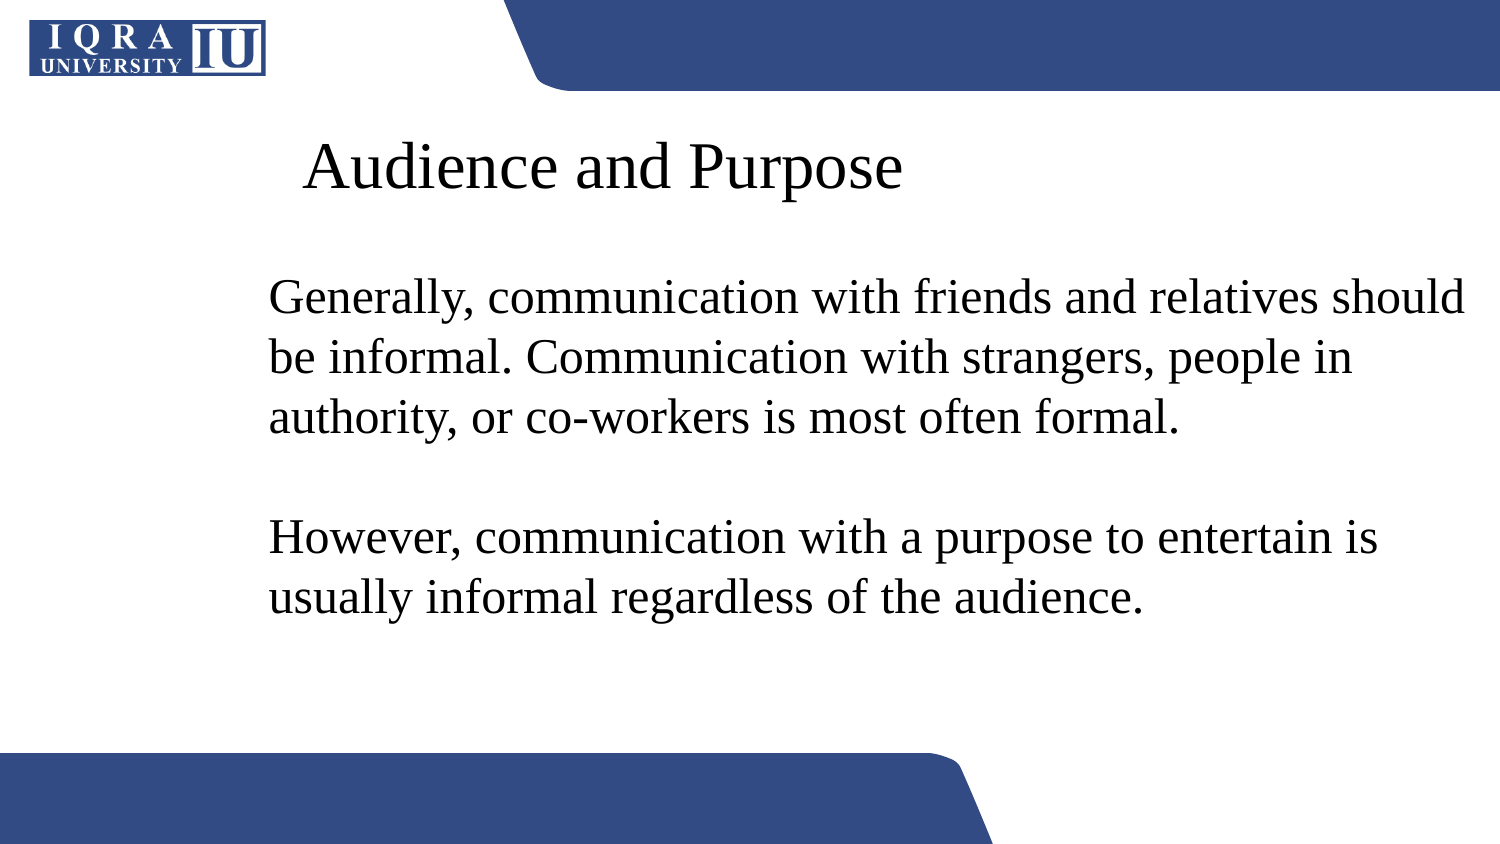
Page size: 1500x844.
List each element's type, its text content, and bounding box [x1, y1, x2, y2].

text_box Audience and Purpose [288, 114, 920, 210]
picture [29, 20, 266, 76]
text_box Generally, communication with friends and relatives should be informal. Communication with strangers, people in authority, or co-workers is most often formal. However, communication with a purpose to entertain is usually informal regardless of the audience. [253, 256, 1483, 632]
